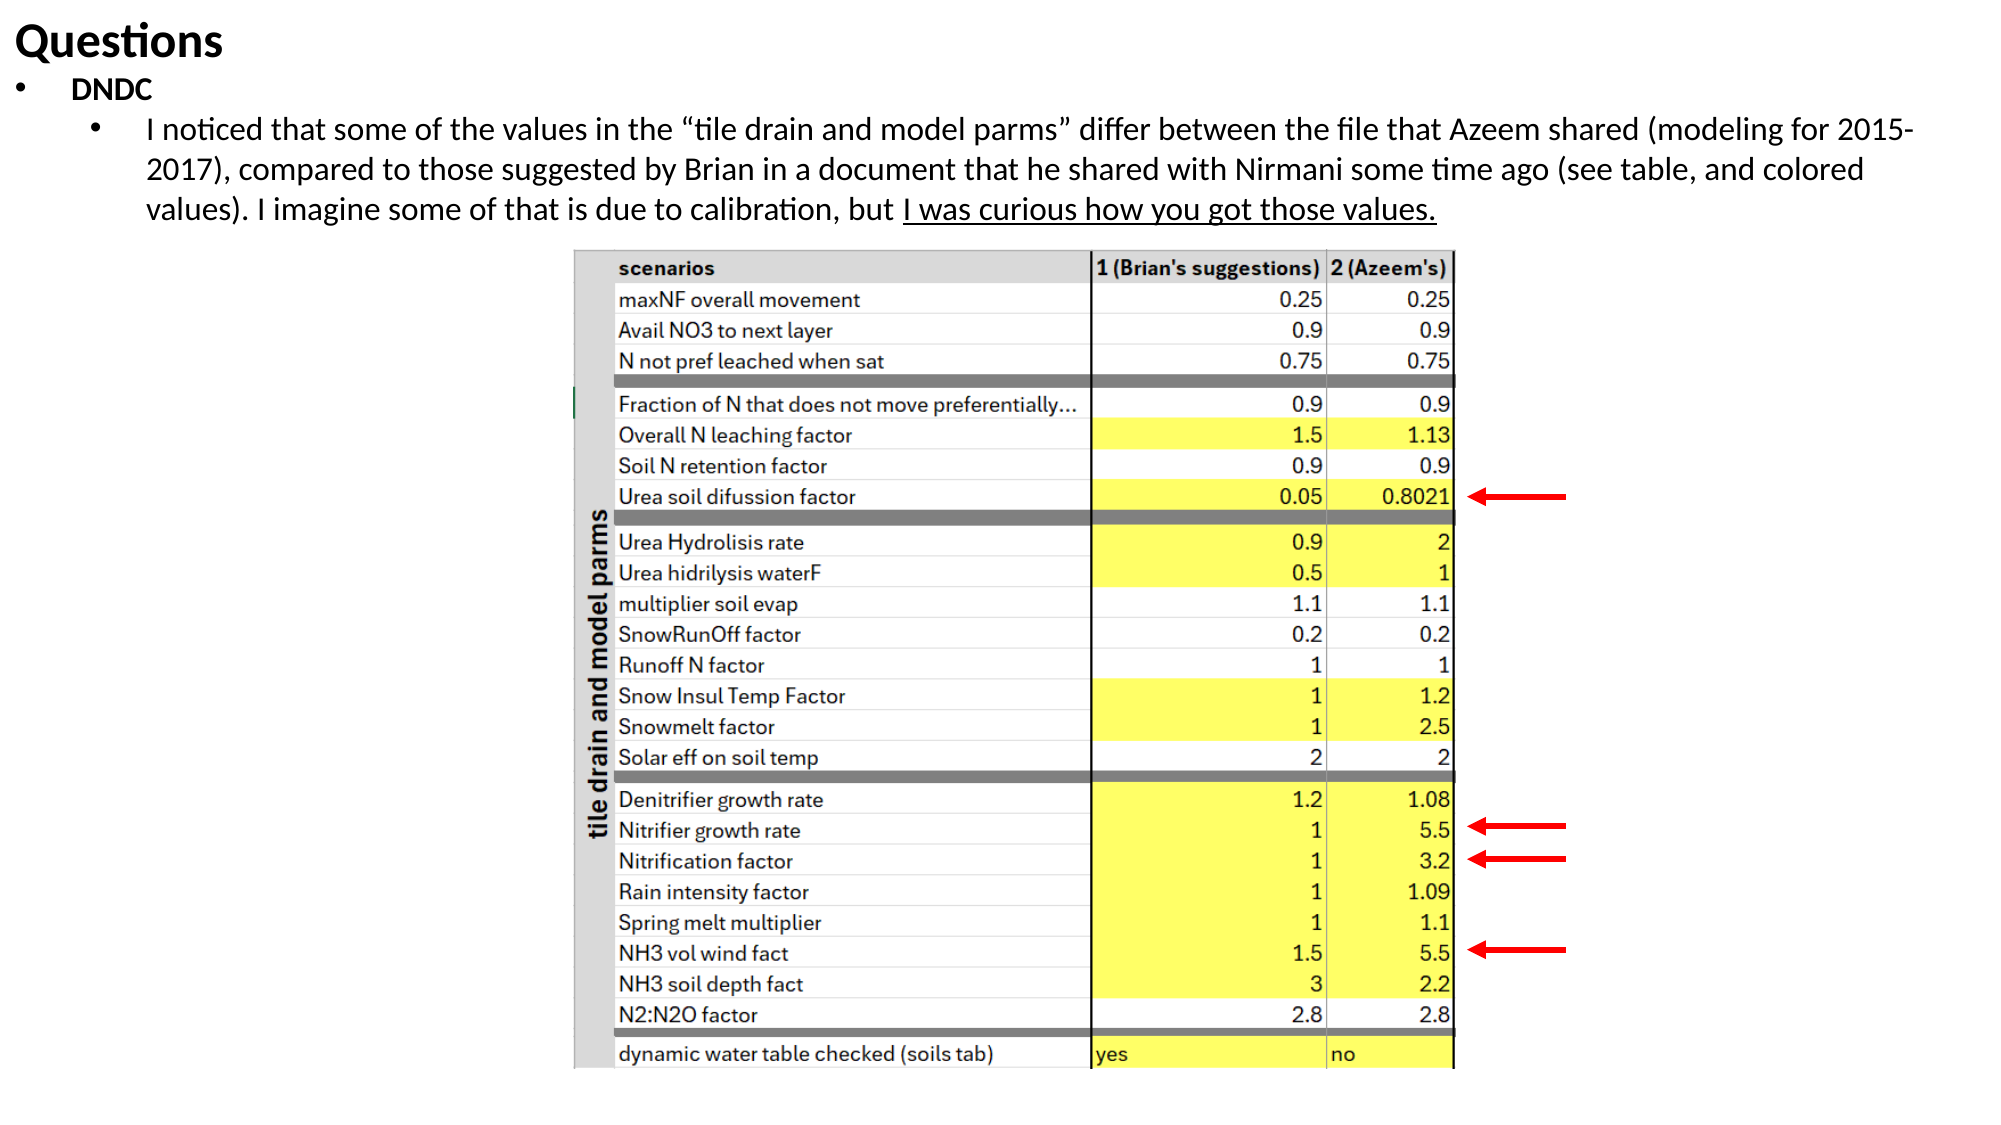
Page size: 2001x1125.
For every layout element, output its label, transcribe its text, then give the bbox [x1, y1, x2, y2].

picture [573, 249, 1456, 1070]
text_box Questions DNDC I noticed that some of the values in the “tile drain and model parms” differ between the file that Azeem shared (modeling for 2015-2017), compared to those suggested by Brian in a document that he shared with Nirmani some time ago (see table, and colored values). I imagine some of that is due to calibration, but I was curious how you got those values. [0, 0, 1970, 235]
